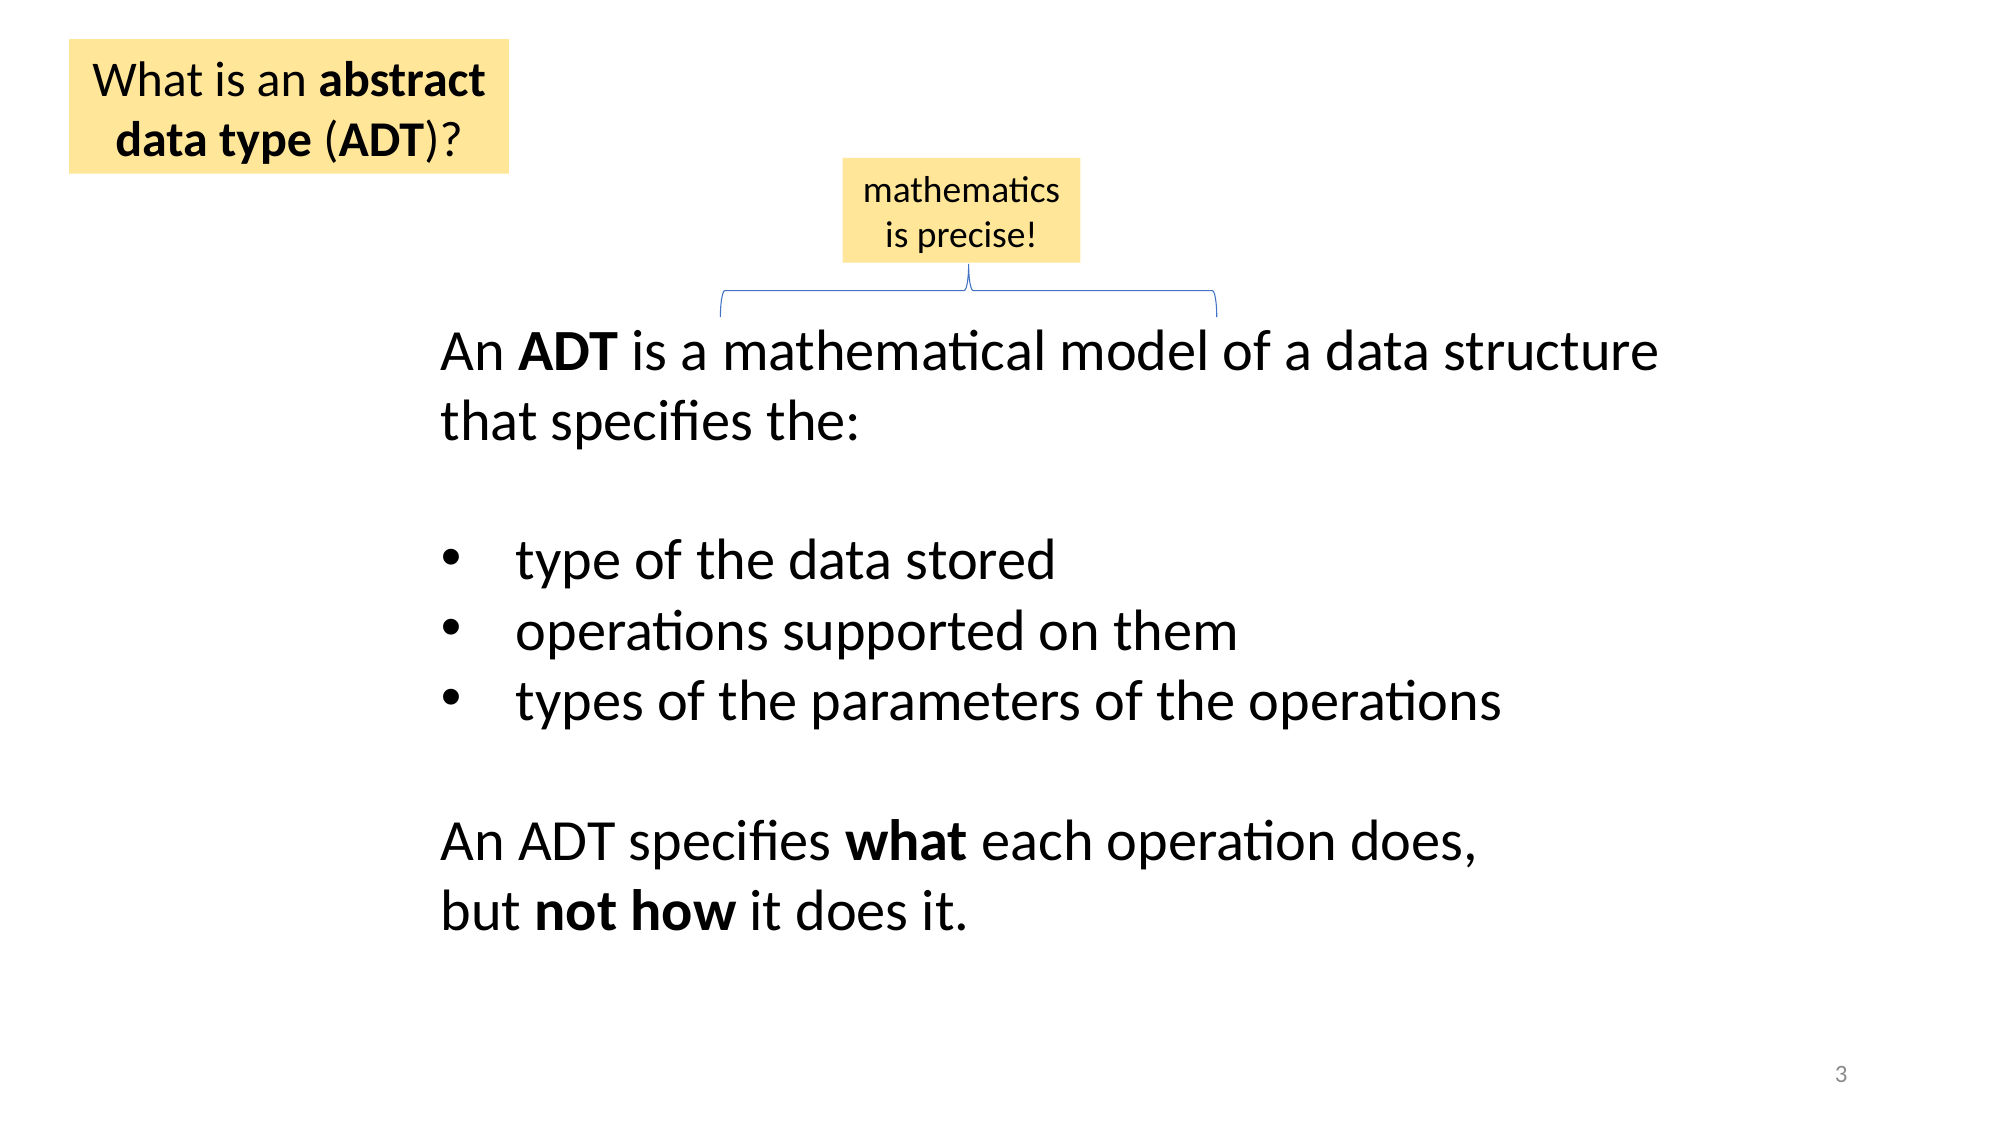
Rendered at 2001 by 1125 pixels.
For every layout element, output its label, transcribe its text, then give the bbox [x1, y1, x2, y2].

text_box mathematics is precise! [842, 157, 1081, 263]
text_box What is an abstract data type (ADT)? [69, 39, 509, 174]
text_box [719, 263, 1218, 318]
text_box An ADT is a mathematical model of a data structure that specifies the: type of the data stored operations supported on them types of the parameters of the operations An ADT specifies what each operation does, but not how it does it. [426, 304, 1689, 949]
slide_number 3 [1412, 1042, 1863, 1103]
